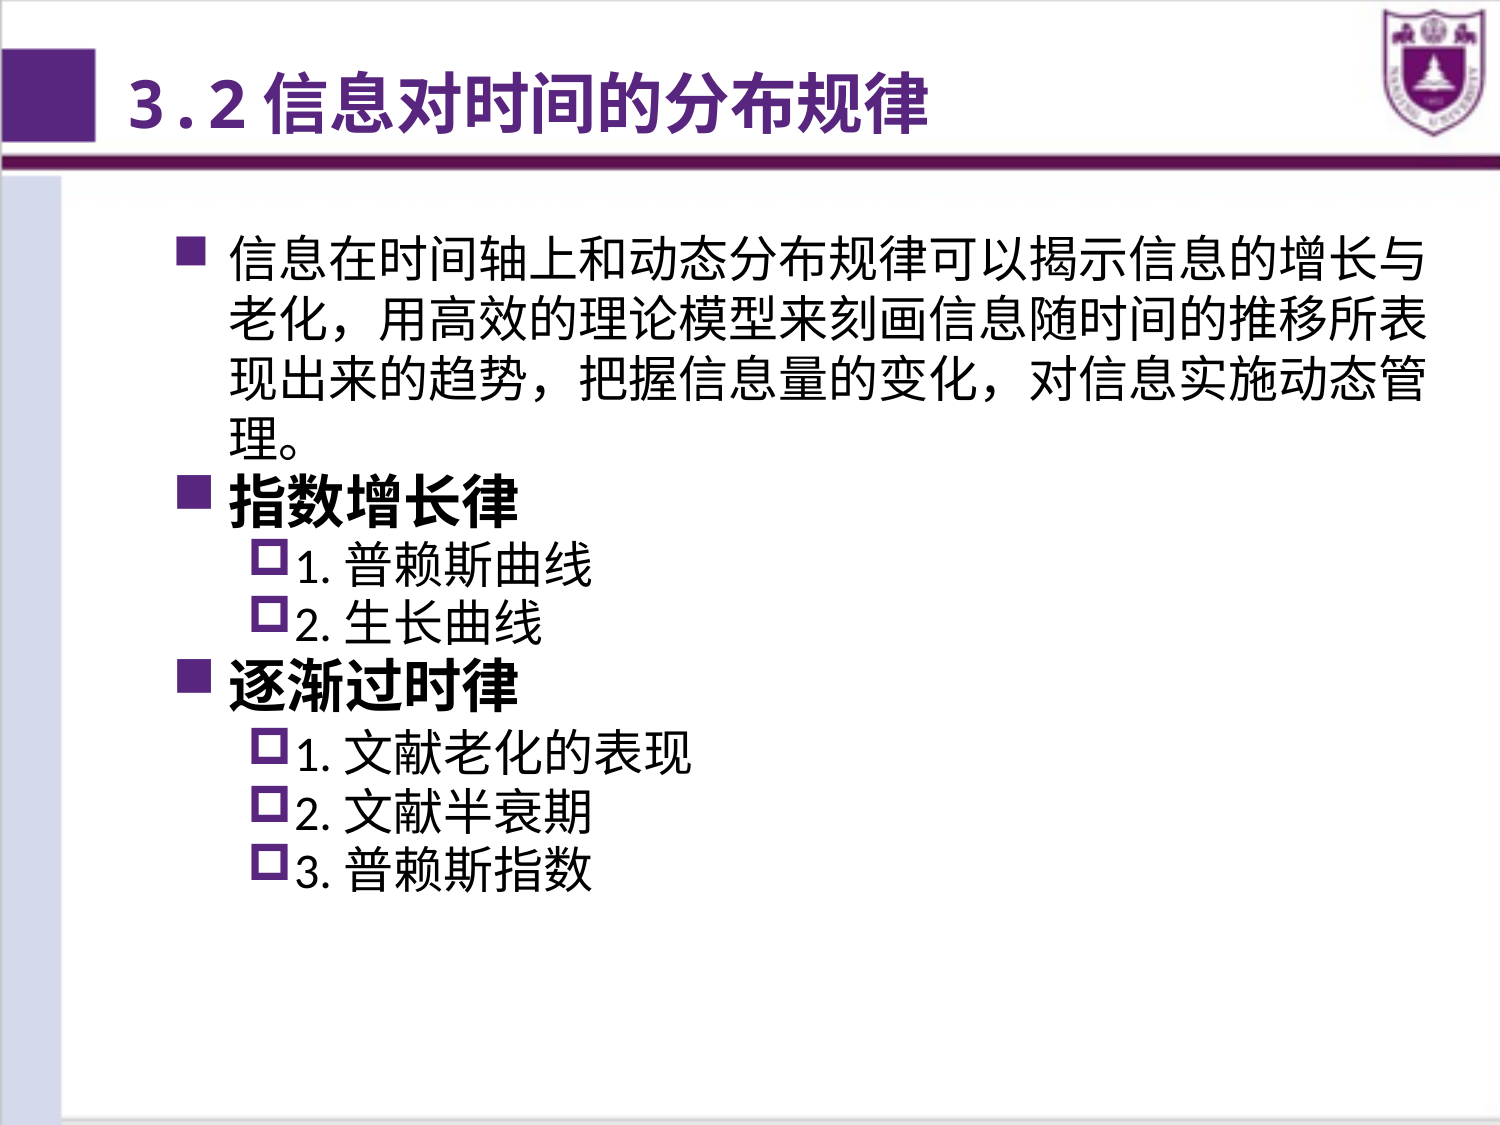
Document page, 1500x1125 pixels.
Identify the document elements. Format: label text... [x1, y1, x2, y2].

list 信息在时间轴上和动态分布规律可以揭示信息的增长与老化，用高效的理论模型来刻画信息随时间的推移所表现出来的趋势，把握信息量的变化，对信息实施动态管理。 指数增长律 1.普赖斯曲线 2.生长曲线 逐渐过时律 1.文献老化的表现 2.文献半衰期 3.普赖斯指数 [157, 219, 1469, 1071]
text_box 3.2信息对时间的分布规律 [112, 54, 1500, 124]
picture [0, 0, 1500, 1125]
